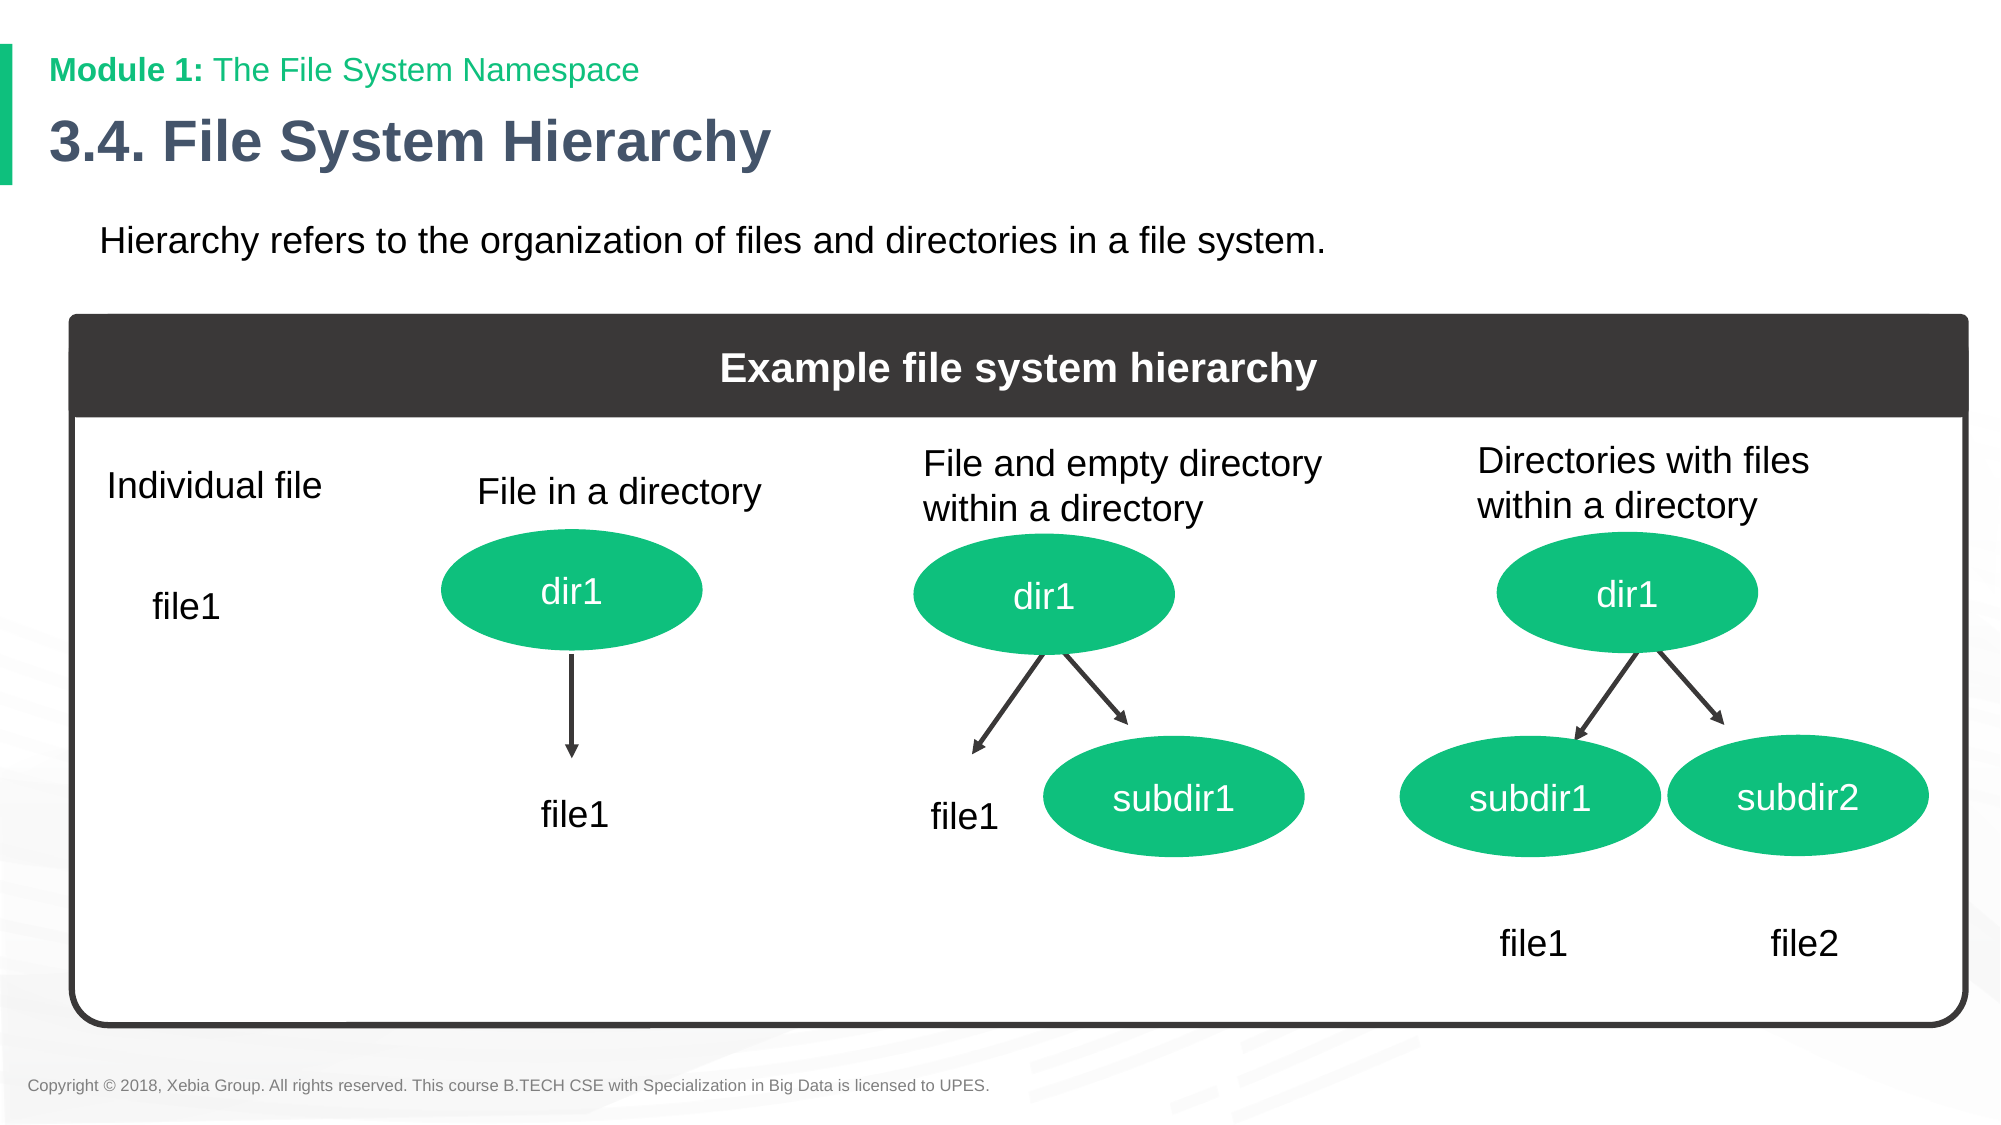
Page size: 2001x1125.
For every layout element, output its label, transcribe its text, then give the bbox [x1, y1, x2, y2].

list Module 1: The File System Namespace [34, 44, 1760, 94]
title 3.4. File System Hierarchy [34, 103, 1760, 185]
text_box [71, 316, 1966, 1026]
list Hierarchy refers to the organization of files and directories in a file system. [84, 214, 1770, 313]
picture [0, 0, 2000, 1125]
